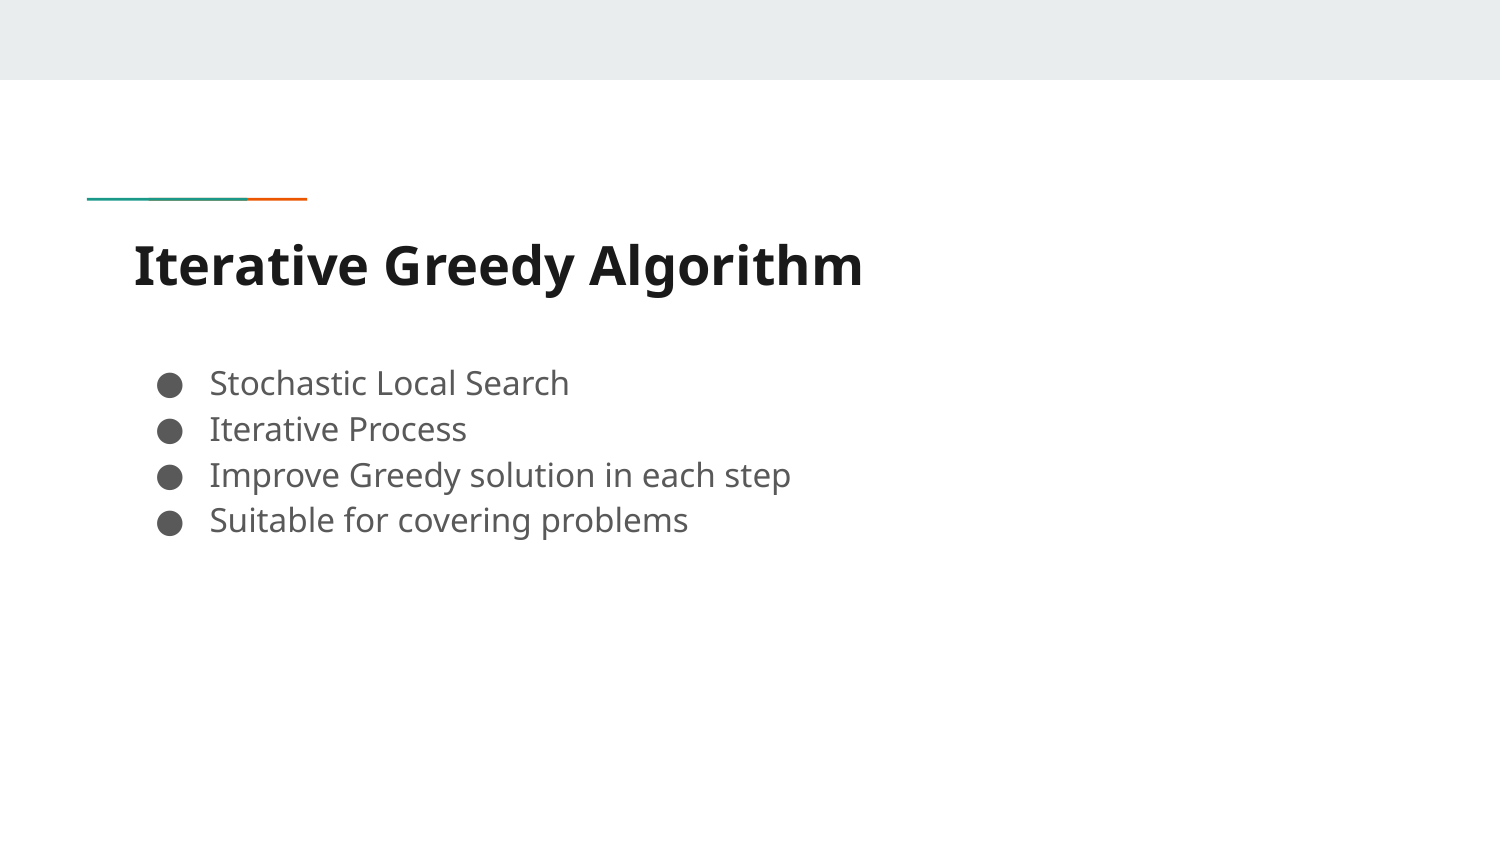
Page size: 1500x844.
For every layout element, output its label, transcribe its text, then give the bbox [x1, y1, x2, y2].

title Iterative Greedy Algorithm [119, 216, 1381, 305]
list Stochastic Local Search Iterative Process Improve Greedy solution in each step Suitable for covering problems [119, 341, 1381, 712]
